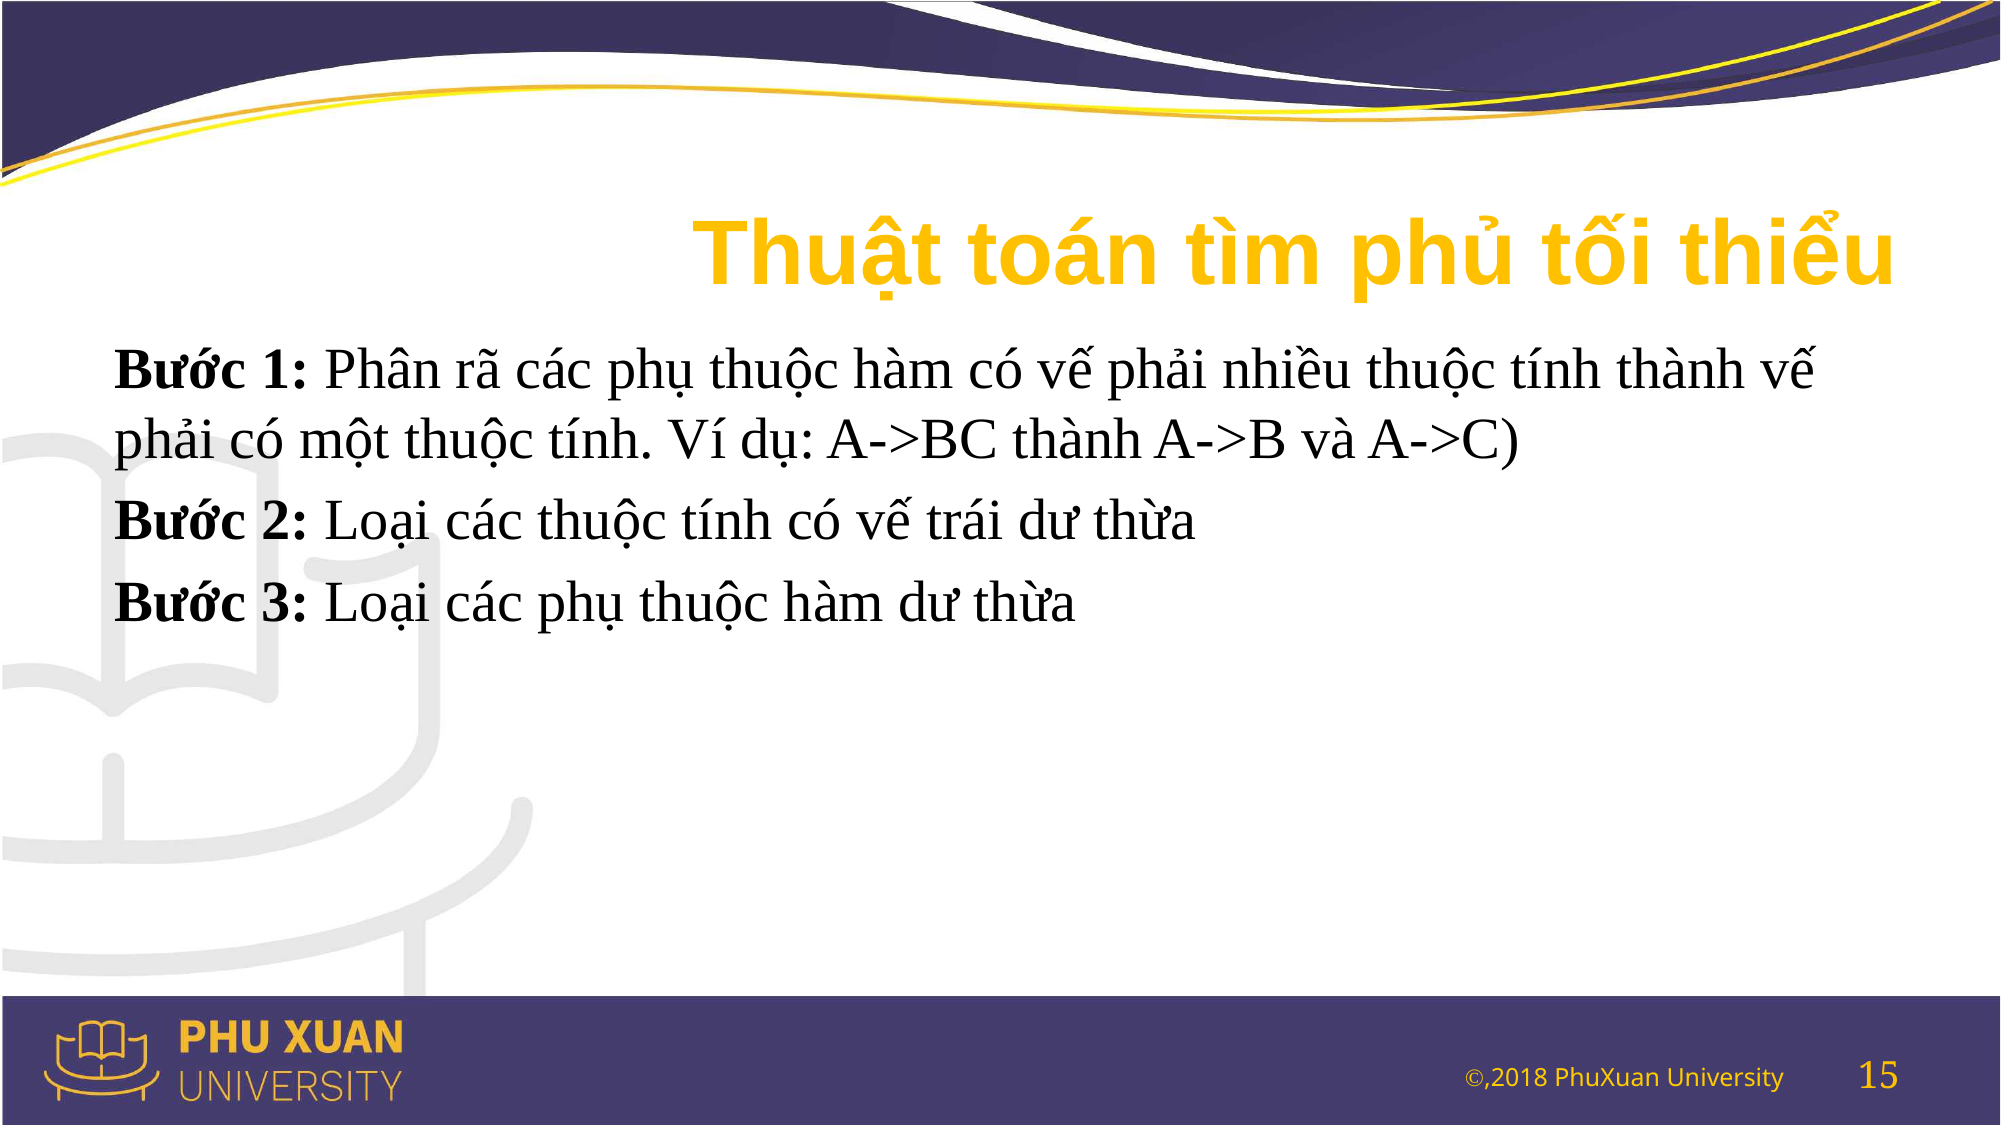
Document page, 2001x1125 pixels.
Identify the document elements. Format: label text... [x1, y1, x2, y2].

title Thuật toán tìm phủ tối thiểu [99, 115, 1900, 304]
list Bước 1: Phân rã các phụ thuộc hàm có vế phải nhiều thuộc tính thành vế phải có một thuộc tính. Ví dụ: A->BC thành A->B và A->C) Bước 2: Loại các thuộc tính có vế trái dư thừa Bước 3: Loại các phụ thuộc hàm dư thừa [99, 322, 1900, 1043]
slide_number 15 [1733, 1042, 1900, 1103]
picture [0, 0, 2001, 1125]
